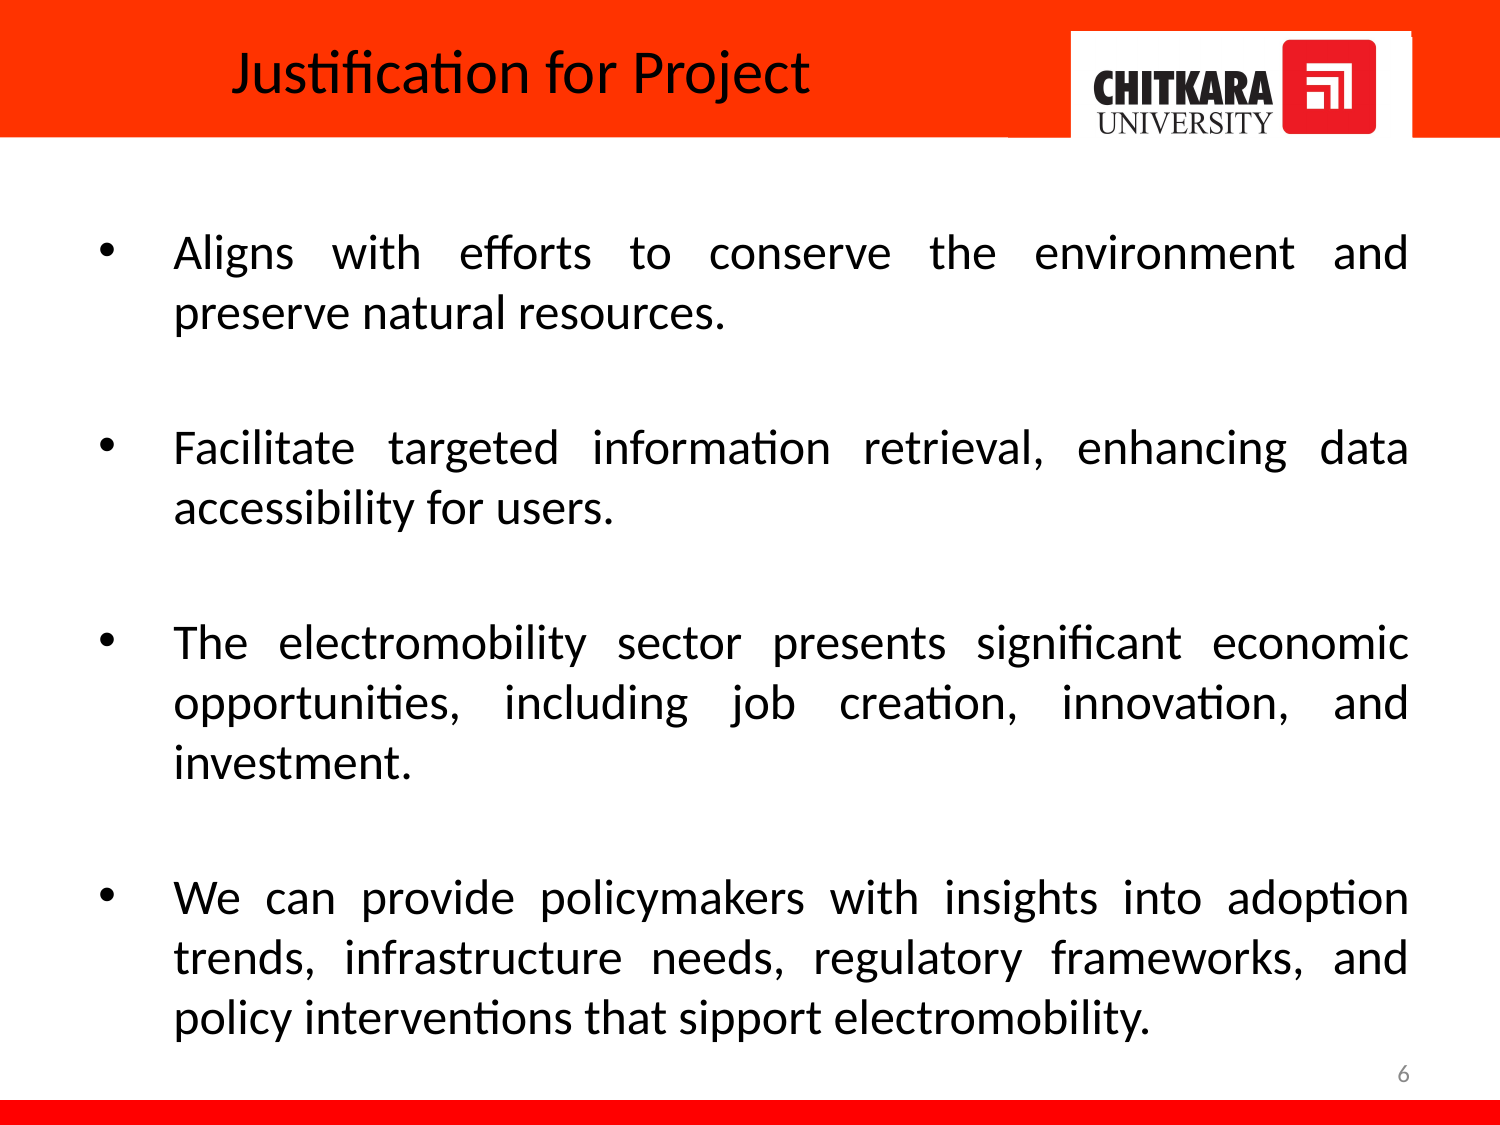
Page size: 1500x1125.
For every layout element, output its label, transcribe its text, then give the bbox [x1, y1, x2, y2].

picture [1074, 37, 1391, 138]
slide_number ‹#› [1074, 1042, 1425, 1103]
title Justification for Project [0, 0, 1063, 138]
list Aligns with efforts to conserve the environment and preserve natural resources. Facilitate targeted information retrieval, enhancing data accessibility for users. The electromobility sector presents significant economic opportunities, including job creation, innovation, and investment. We can provide policymakers with insights into adoption trends, infrastructure needs, regulatory frameworks, and policy interventions that sipport electromobility. [75, 211, 1425, 1011]
